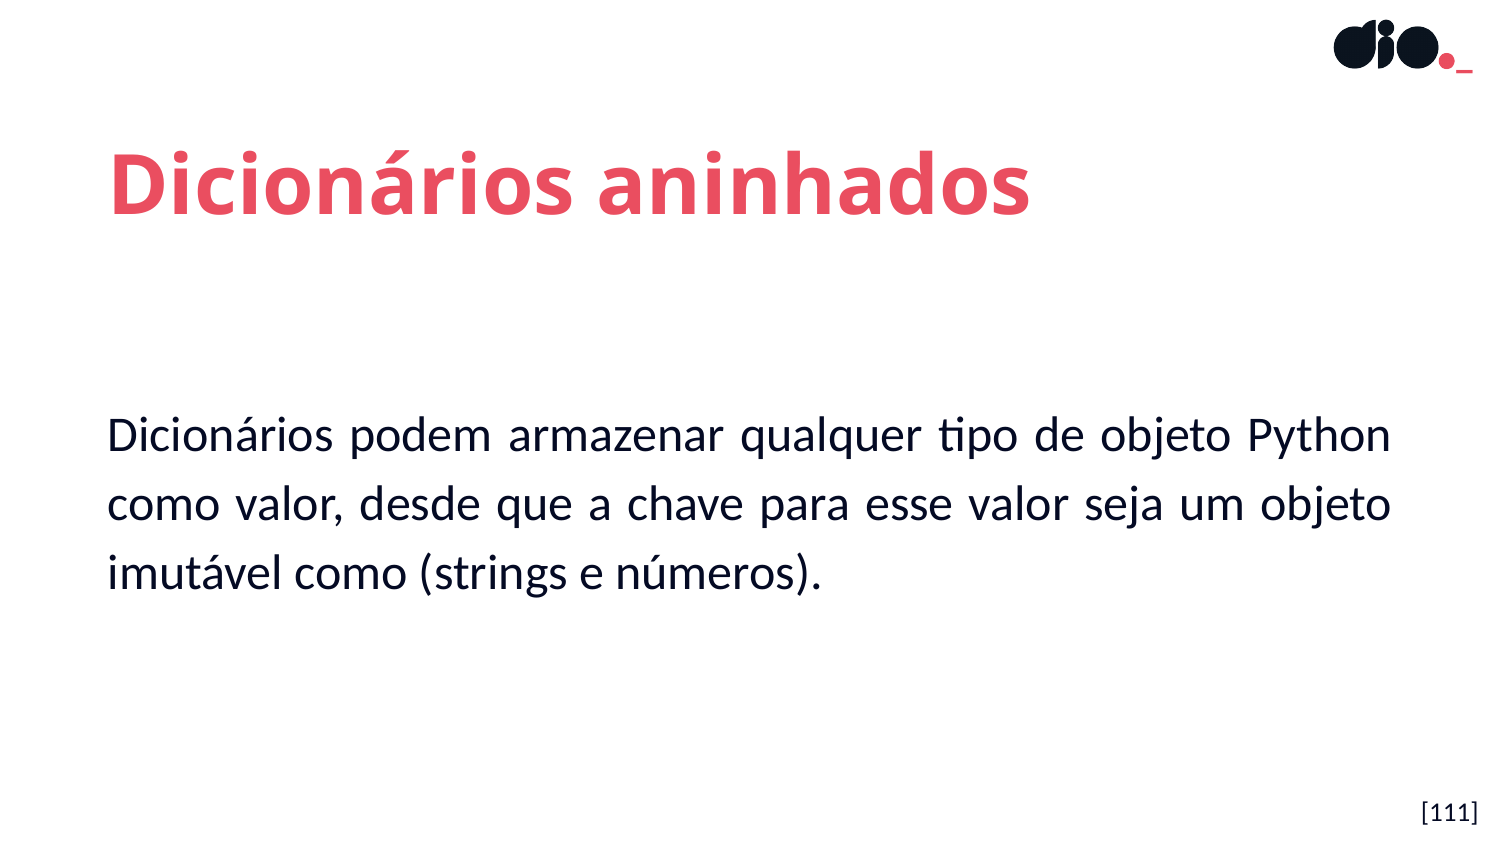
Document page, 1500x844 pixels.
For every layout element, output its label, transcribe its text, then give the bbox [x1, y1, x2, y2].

slide_number [111] [1403, 779, 1494, 844]
picture [1333, 19, 1473, 74]
text_box Dicionários aninhados [92, 104, 1408, 243]
text_box Dicionários podem armazenar qualquer tipo de objeto Python como valor, desde que a chave para esse valor seja um objeto imutável como (strings e números). [92, 243, 1408, 749]
